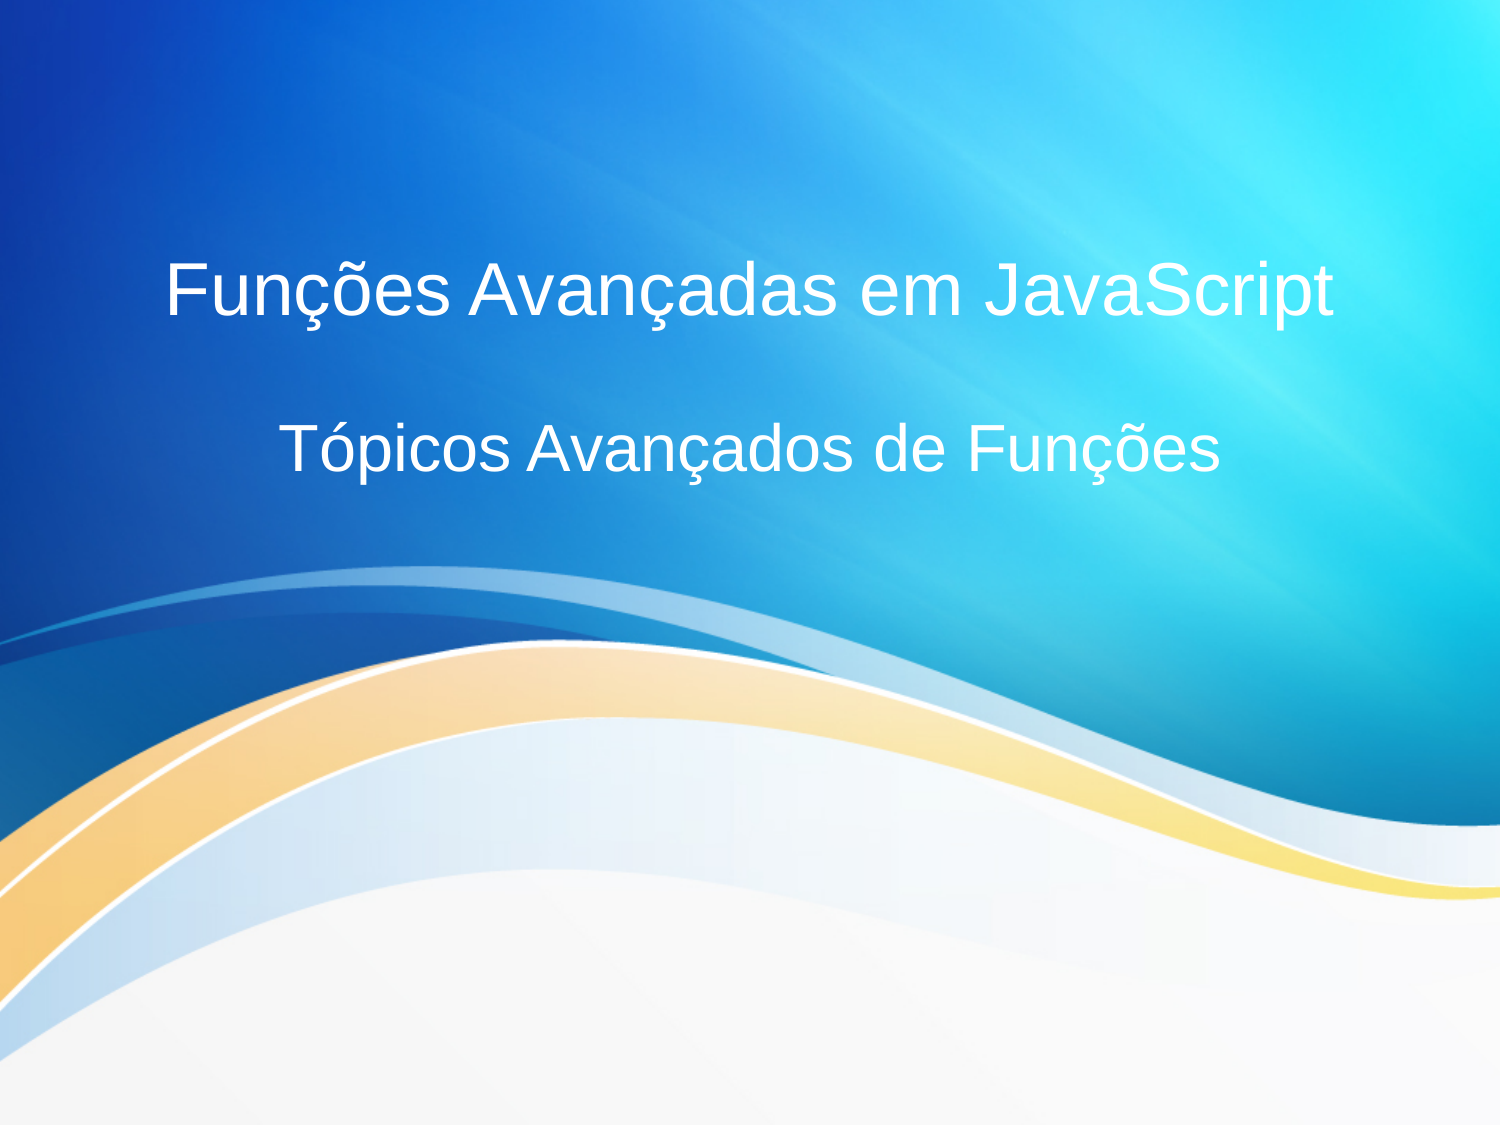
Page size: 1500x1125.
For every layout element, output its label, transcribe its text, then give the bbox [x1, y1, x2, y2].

title Funções Avançadas em JavaScript [76, 196, 1424, 375]
picture [0, 0, 1500, 1125]
subtitle Tópicos Avançados de Funções [76, 397, 1425, 686]
